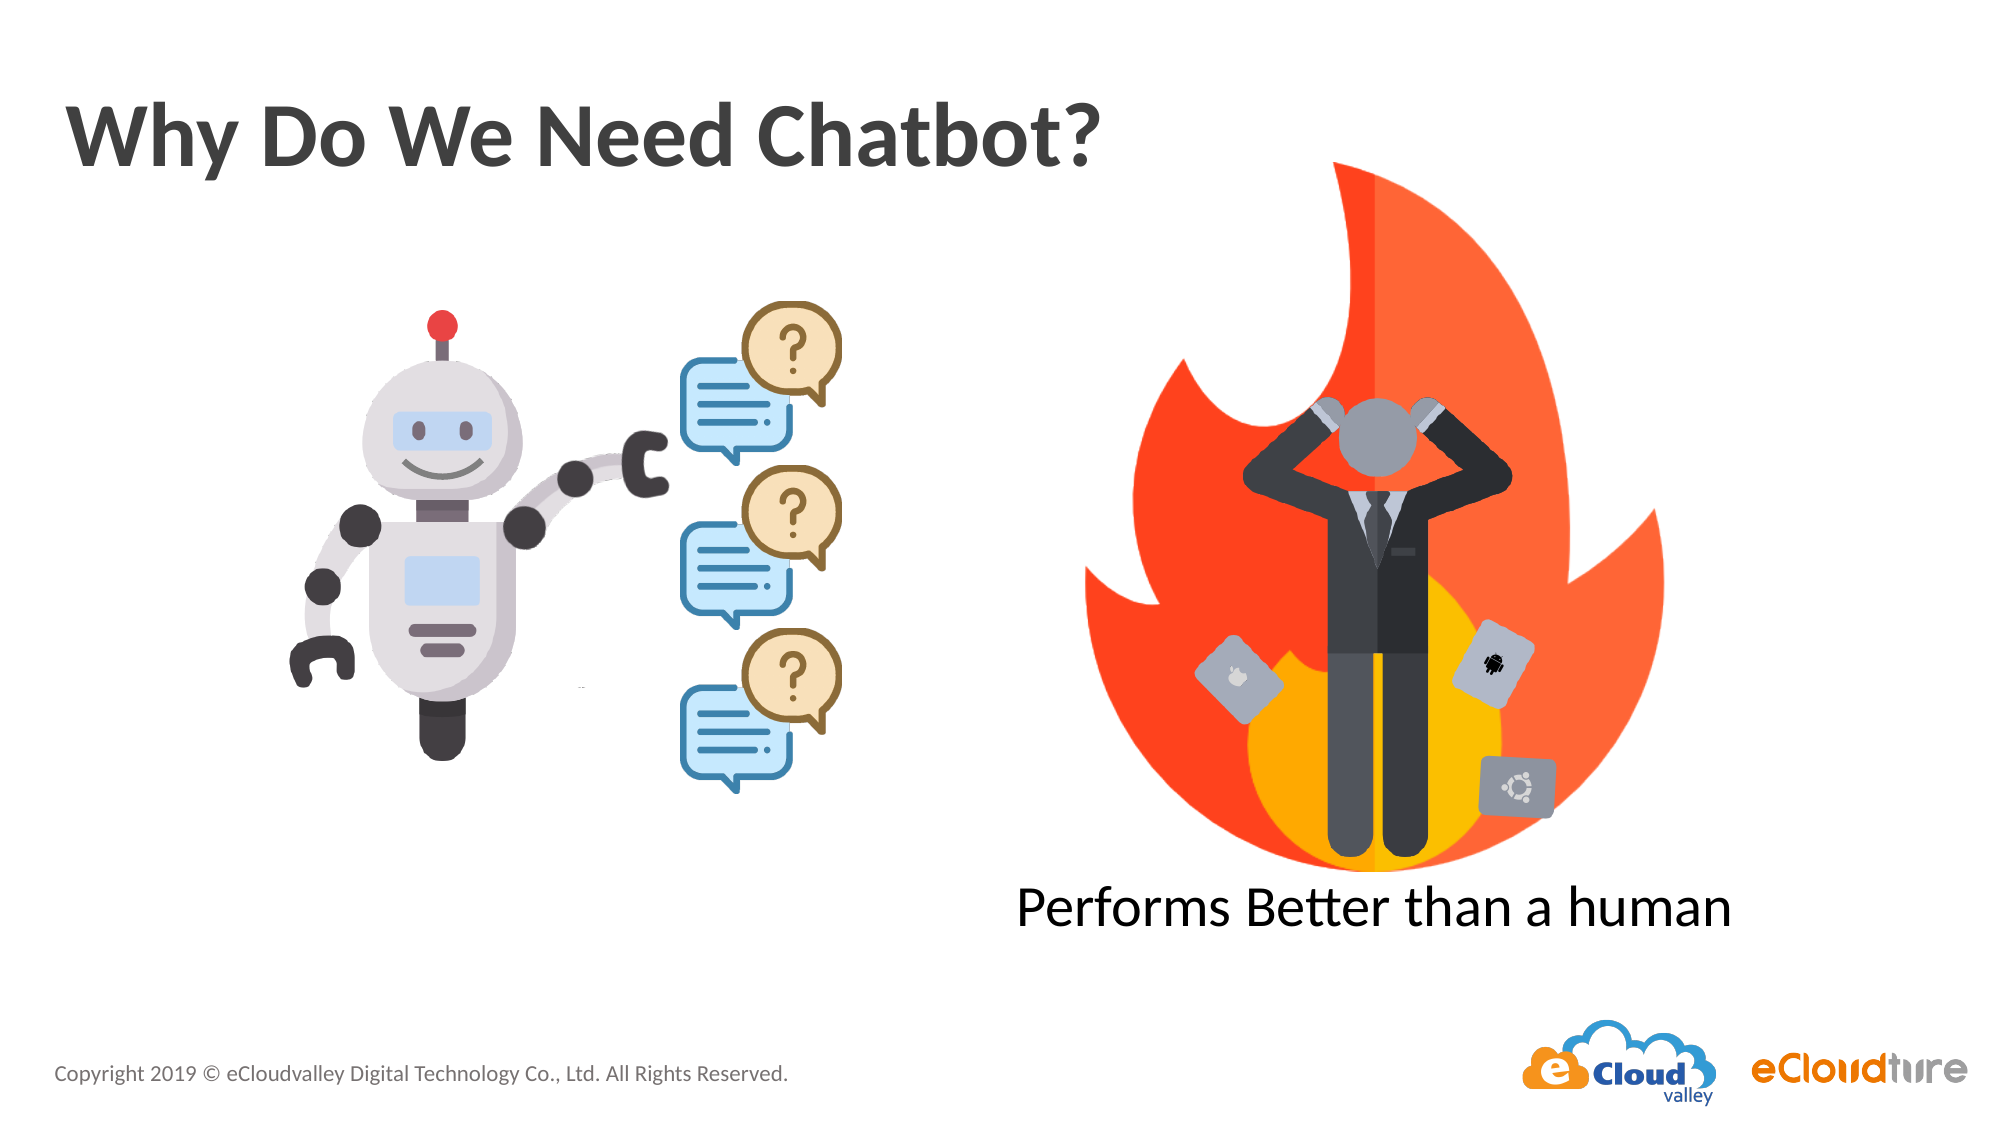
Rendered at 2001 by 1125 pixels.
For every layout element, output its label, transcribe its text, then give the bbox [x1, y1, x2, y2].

picture [1521, 1017, 1718, 1109]
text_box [1020, 162, 1730, 872]
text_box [221, 310, 681, 761]
title Why Do We Need Chatbot? [50, 59, 1941, 214]
text_box Performs Better than a human [945, 860, 1805, 946]
picture [680, 301, 842, 794]
picture [1729, 1019, 1991, 1120]
